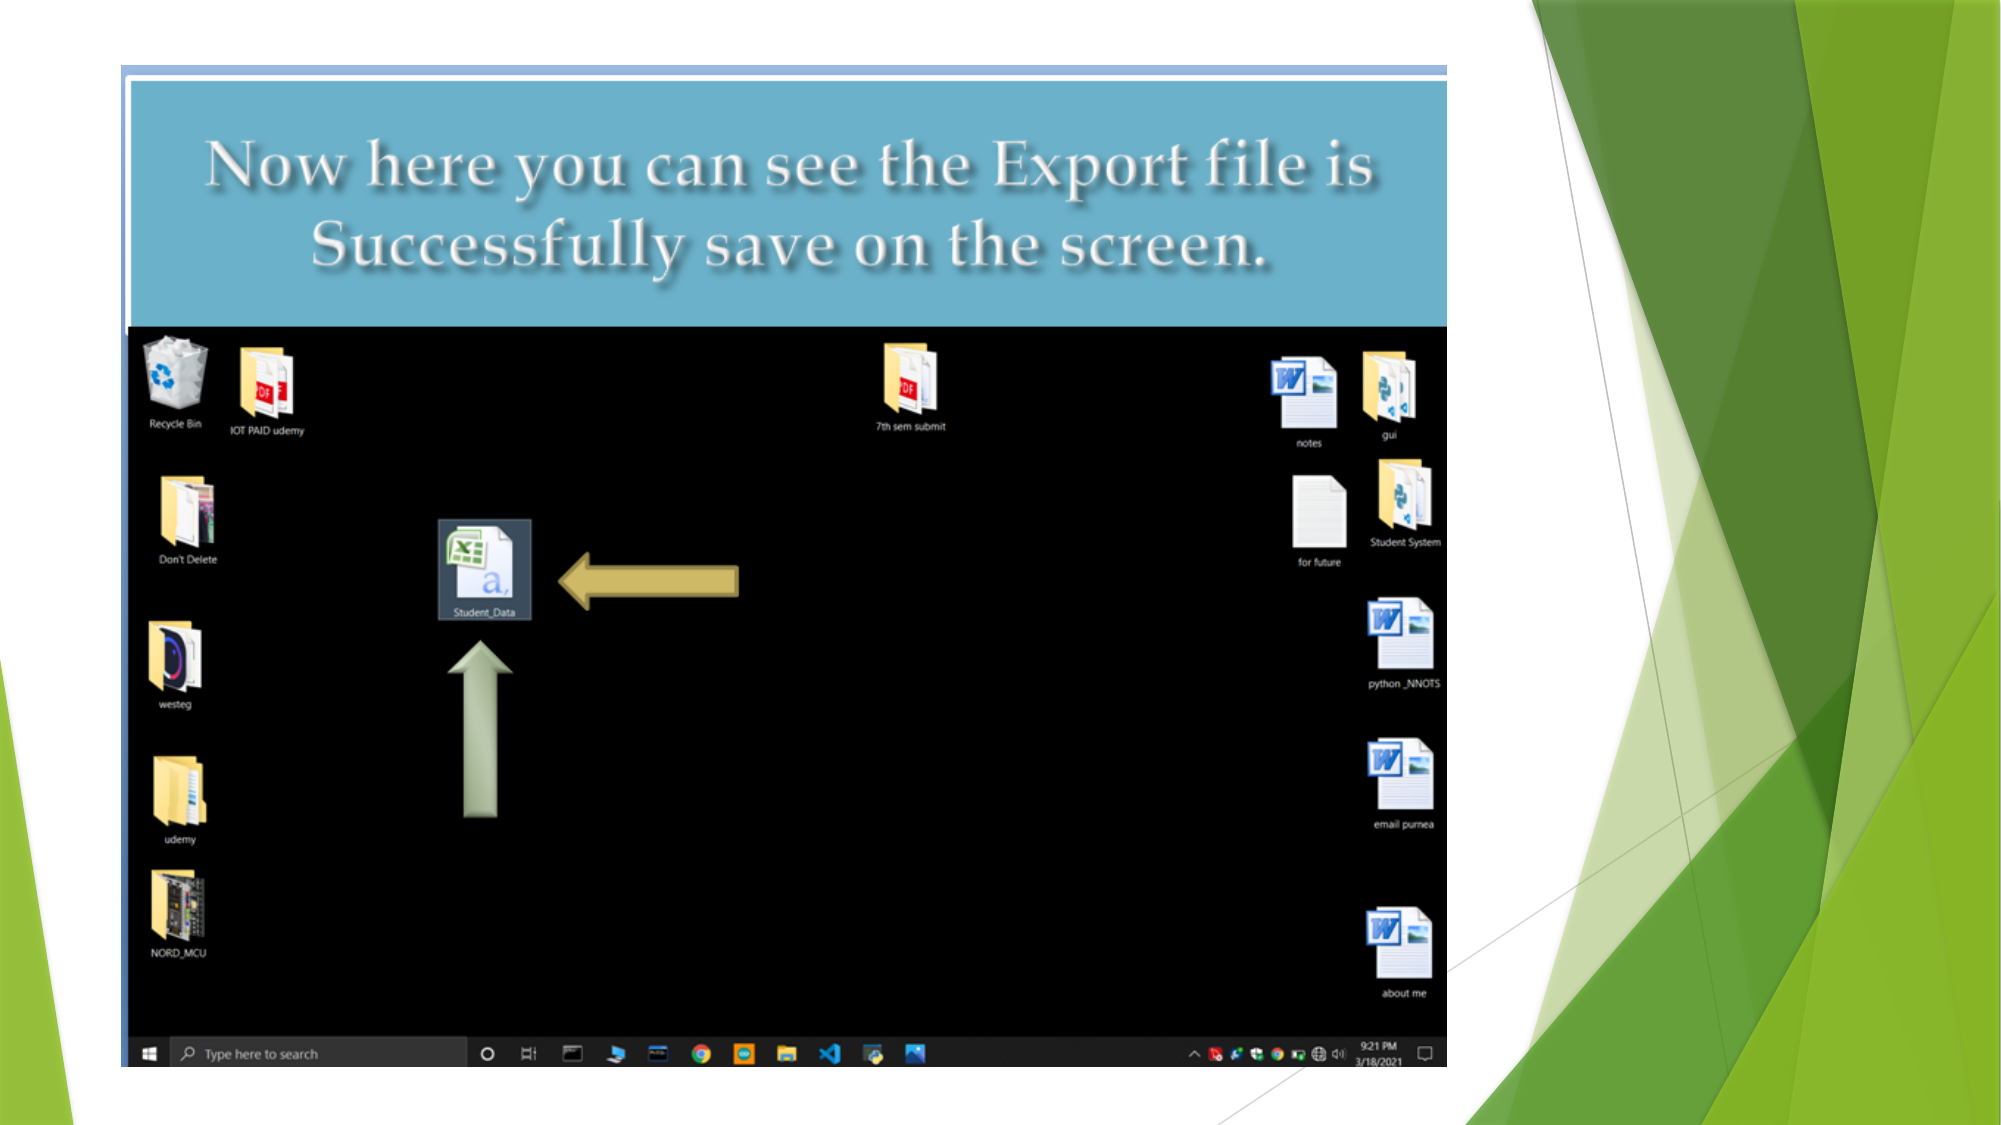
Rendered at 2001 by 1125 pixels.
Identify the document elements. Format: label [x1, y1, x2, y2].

picture [121, 64, 1448, 1067]
